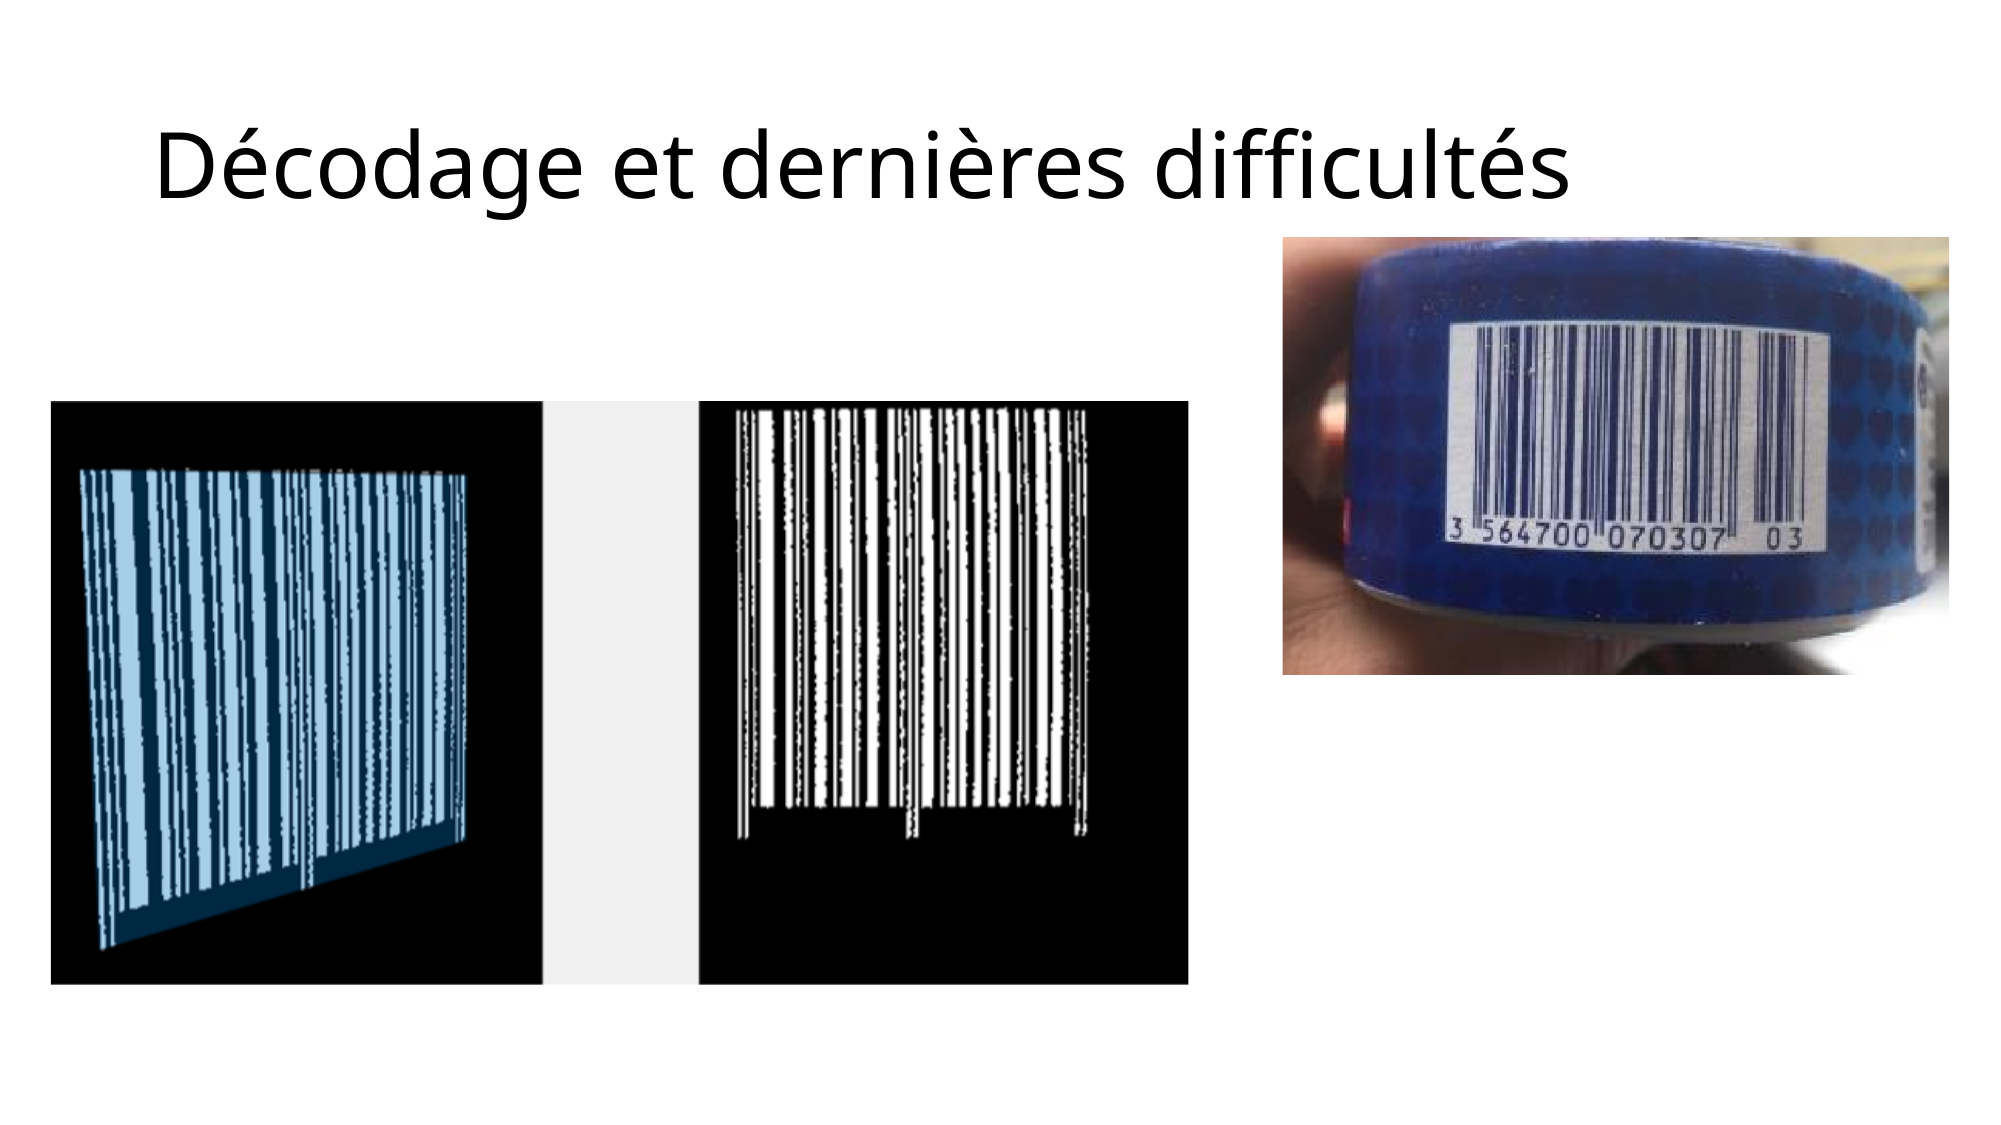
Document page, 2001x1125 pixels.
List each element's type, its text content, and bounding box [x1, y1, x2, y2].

title Décodage et dernières difficultés [137, 59, 1863, 278]
picture [1282, 237, 1950, 675]
picture [50, 401, 1189, 985]
